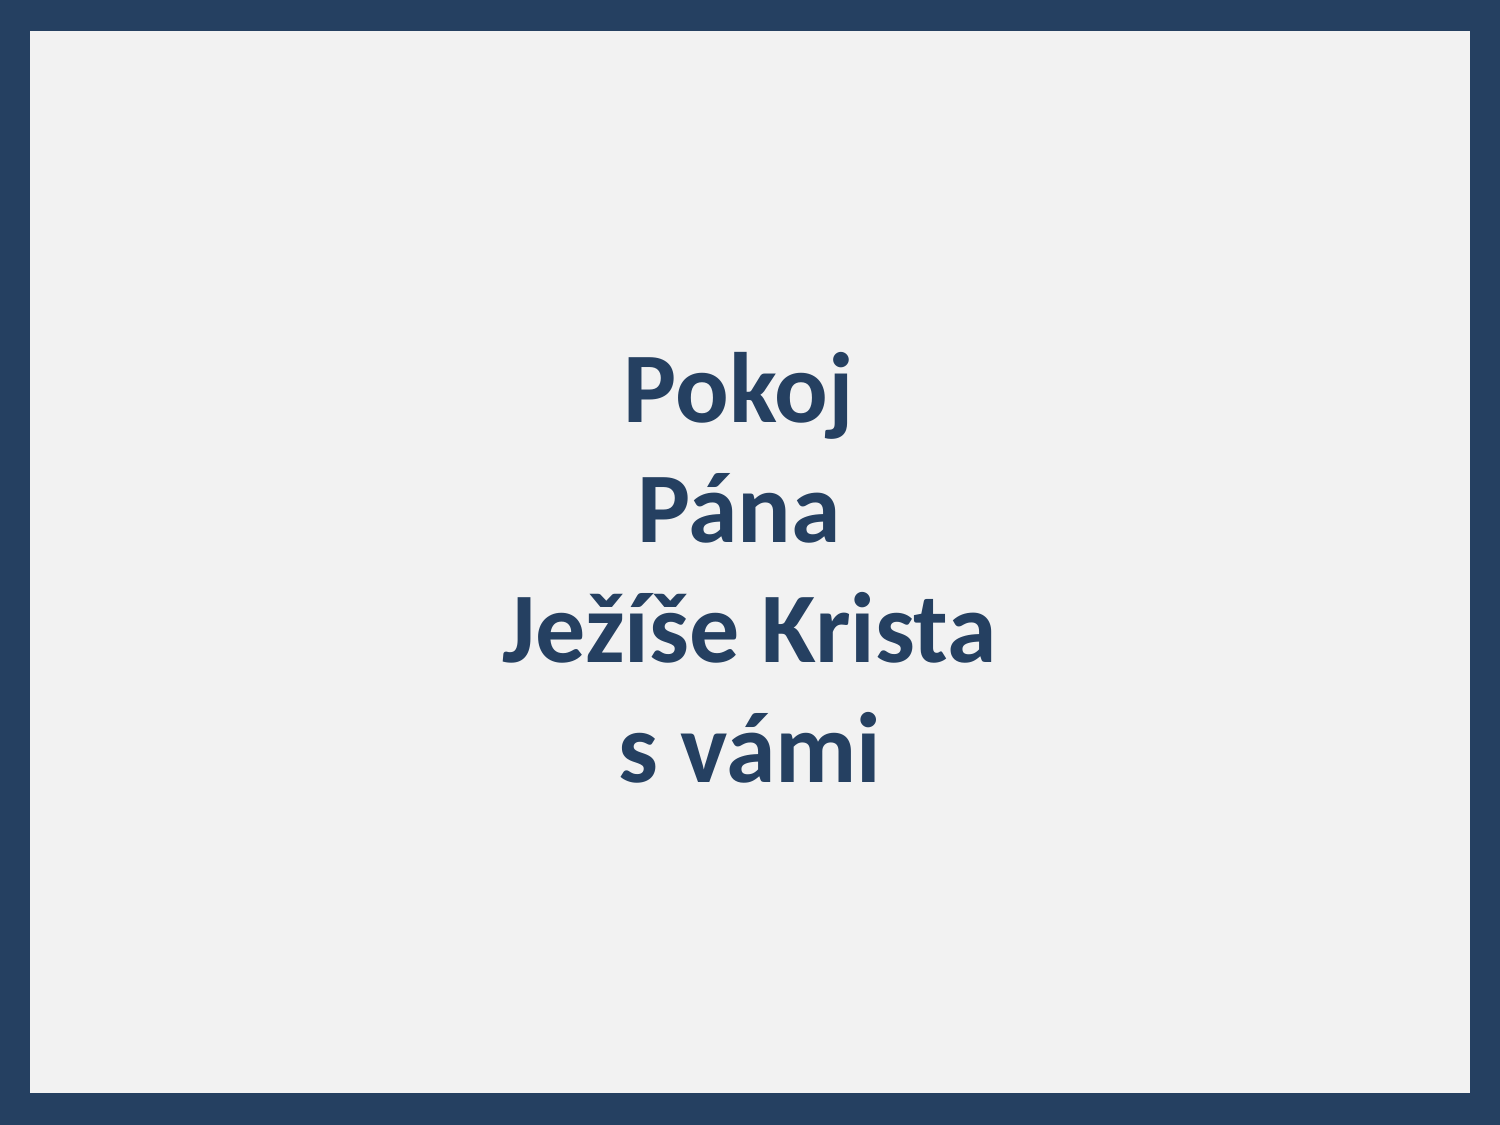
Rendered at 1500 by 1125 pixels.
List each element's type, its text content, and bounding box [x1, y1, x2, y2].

title Pokoj Pána Ježíše Krista s vámi [29, 30, 1471, 1094]
